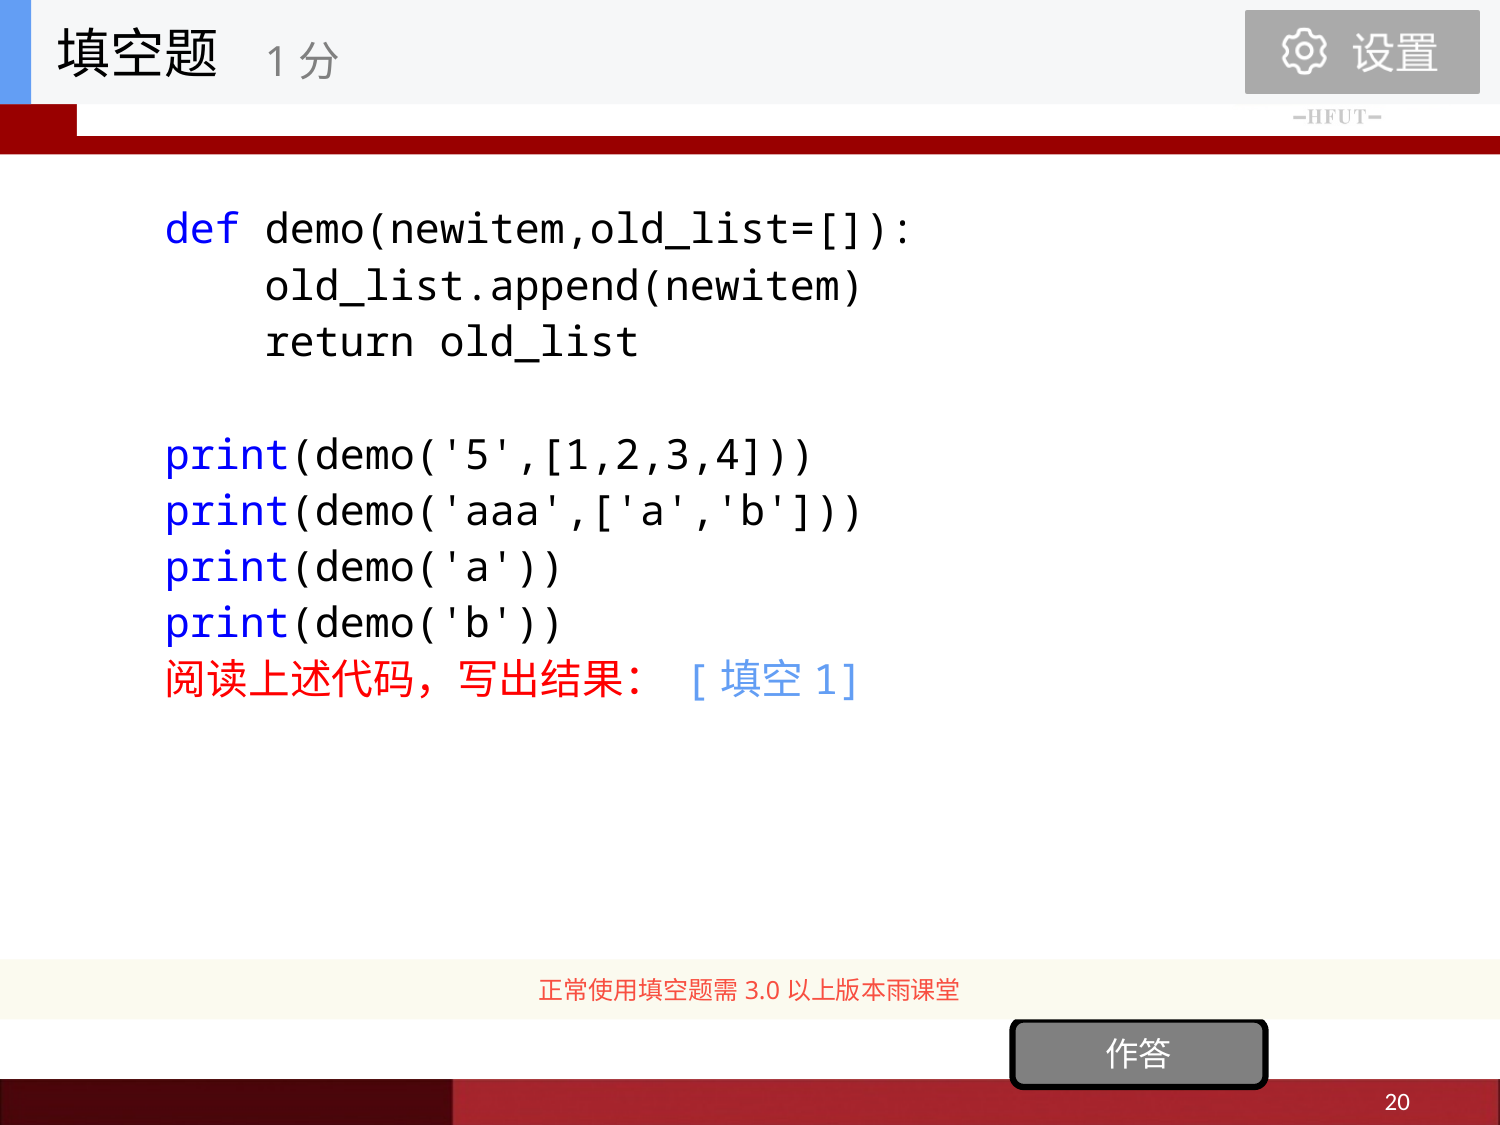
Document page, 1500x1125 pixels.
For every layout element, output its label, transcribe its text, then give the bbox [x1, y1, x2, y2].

text_box 正常使用填空题需3.0以上版本雨课堂 [0, 957, 1500, 1022]
text_box 作答 [1010, 1022, 1268, 1090]
picture [0, 1079, 1500, 1125]
picture [1245, 10, 1480, 94]
text_box def demo(newitem,old_list=[]): old_list.append(newitem) return old_list print(demo('5',[1,2,3,4])) print(demo('aaa',['a','b'])) print(demo('a')) print(demo('b')) 阅读上述代码，写出结果： [填空1] [149, 243, 1350, 712]
slide_number 20 [1074, 1081, 1425, 1119]
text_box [0, 0, 1500, 105]
